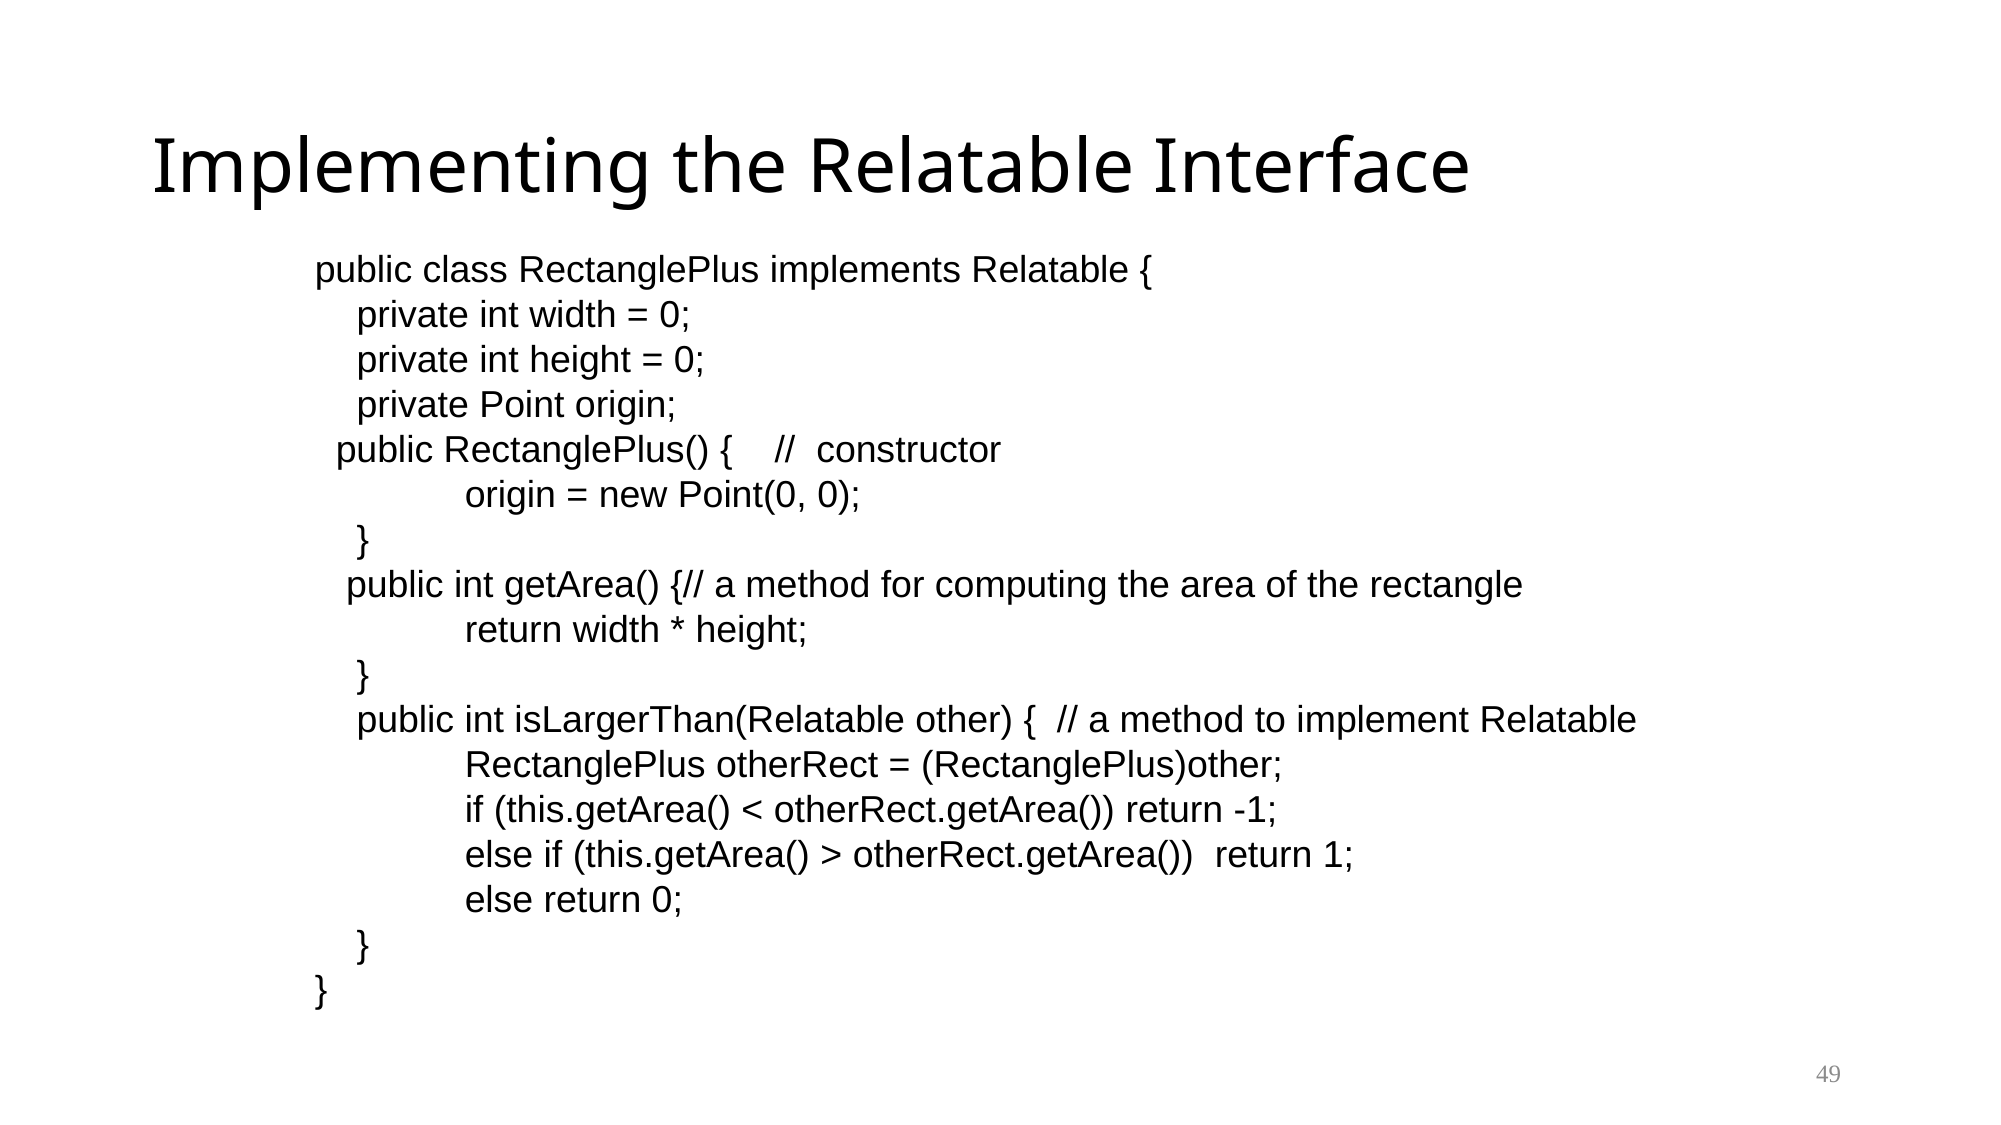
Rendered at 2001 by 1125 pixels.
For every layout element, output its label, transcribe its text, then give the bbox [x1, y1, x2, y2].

text_box public class RectanglePlus implements Relatable { private int width = 0; private int height = 0; private Point origin; public RectanglePlus() { // constructor origin = new Point(0, 0); } public int getArea() {// a method for computing the area of the rectangle return width * height; } public int isLargerThan(Relatable other) { // a method to implement Relatable RectanglePlus otherRect = (RectanglePlus)other; if (this.getArea() < otherRect.getArea()) return -1; else if (this.getArea() > otherRect.getArea()) return 1; else return 0; } } [300, 237, 1675, 1018]
title Implementing the Relatable Interface [137, 59, 1863, 278]
slide_number 49 [1412, 1042, 1863, 1103]
